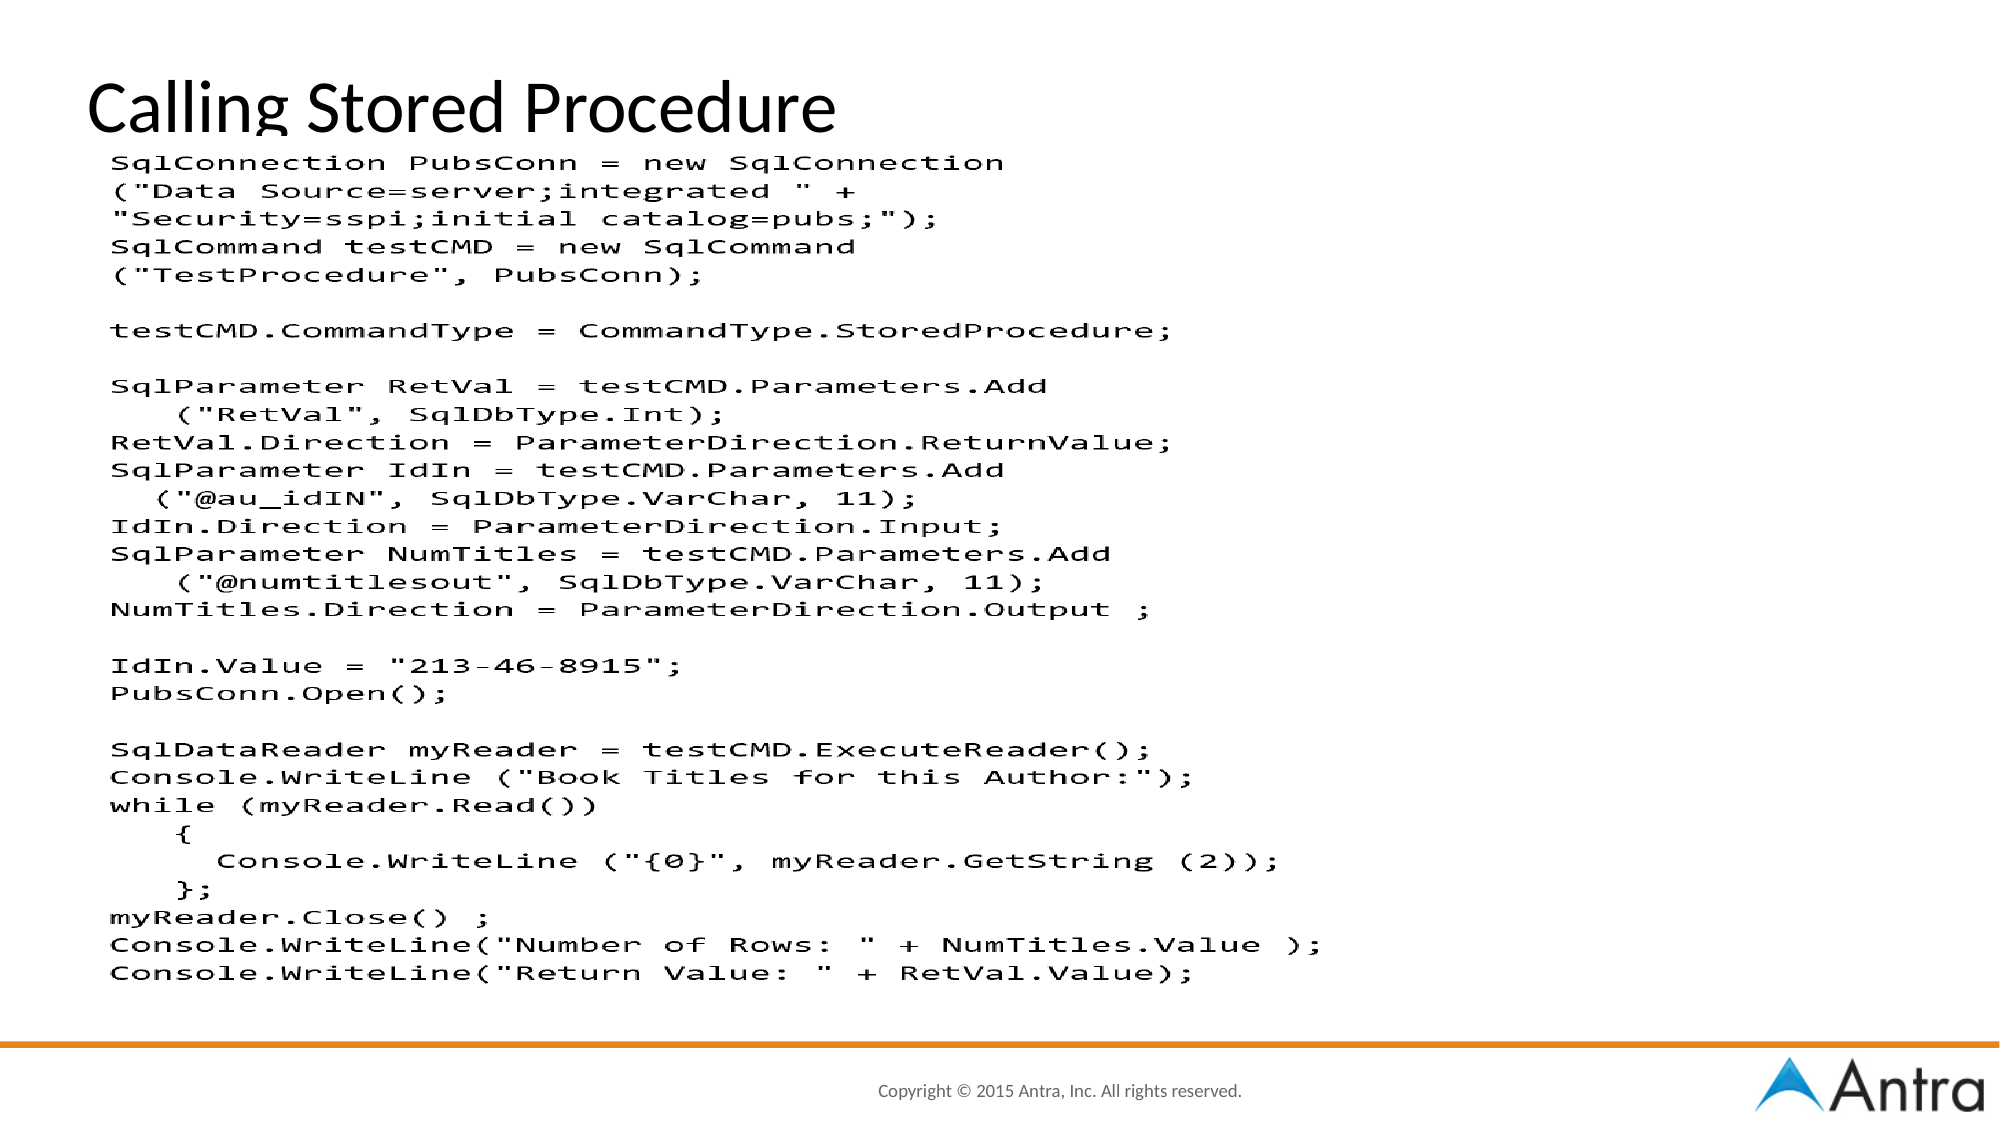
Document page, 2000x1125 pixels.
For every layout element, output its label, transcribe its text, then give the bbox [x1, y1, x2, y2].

picture [1744, 1048, 1994, 1122]
title Calling Stored Procedure [87, 1, 1913, 134]
picture [56, 136, 1960, 998]
